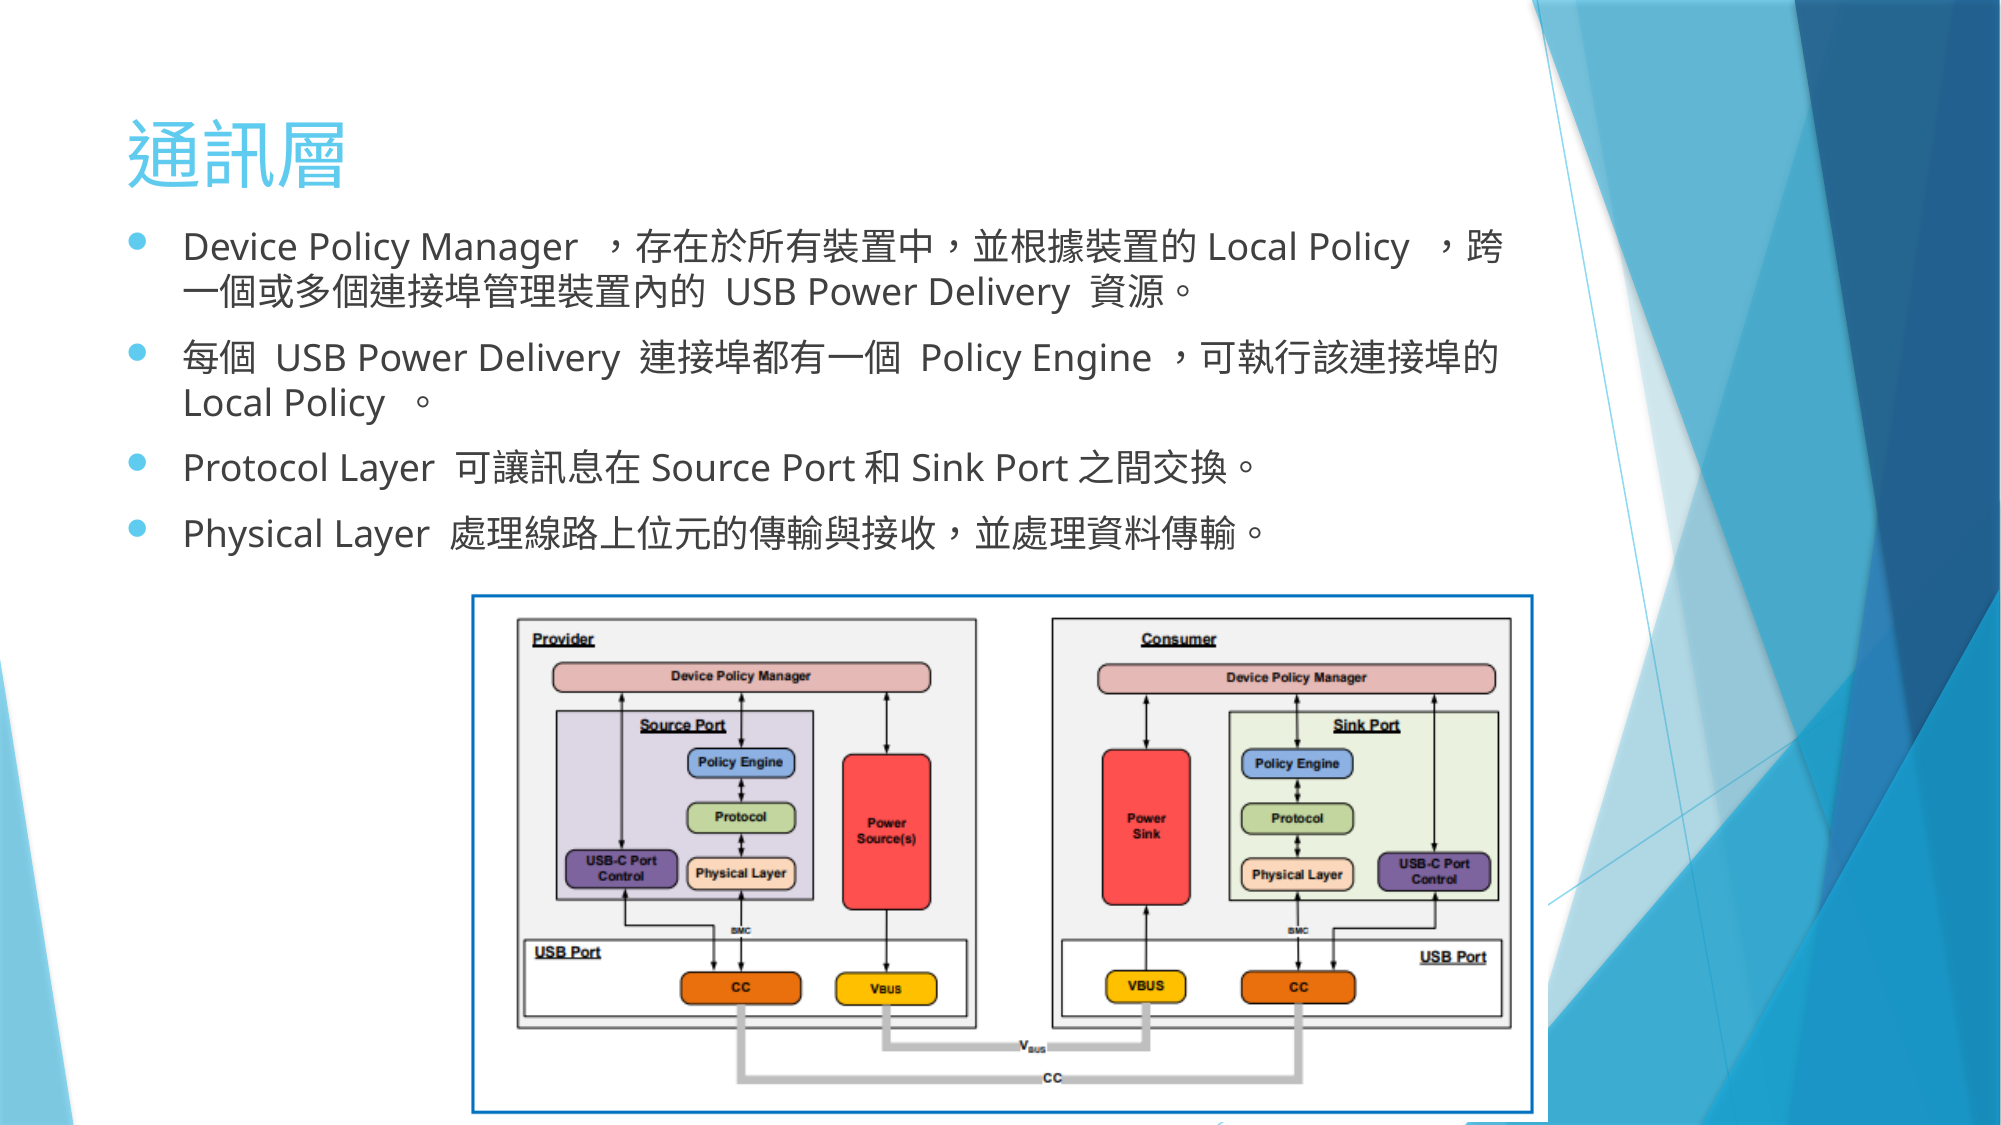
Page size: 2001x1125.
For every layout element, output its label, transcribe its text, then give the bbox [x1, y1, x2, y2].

list Device Policy Manager ，存在於所有裝置中，並根據裝置的Local Policy ，跨一個或多個連接埠管理裝置內的 USB Power Delivery 資源。 每個 USB Power Delivery 連接埠都有一個 Policy Engine，可執行該連接埠的Local Policy 。 Protocol Layer 可讓訊息在Source Port和Sink Port之間交換。 Physical Layer 處理線路上位元的傳輸與接收，並處理資料傳輸。 [111, 215, 1522, 852]
picture [456, 581, 1549, 1122]
title 通訊層 [111, 99, 1522, 215]
